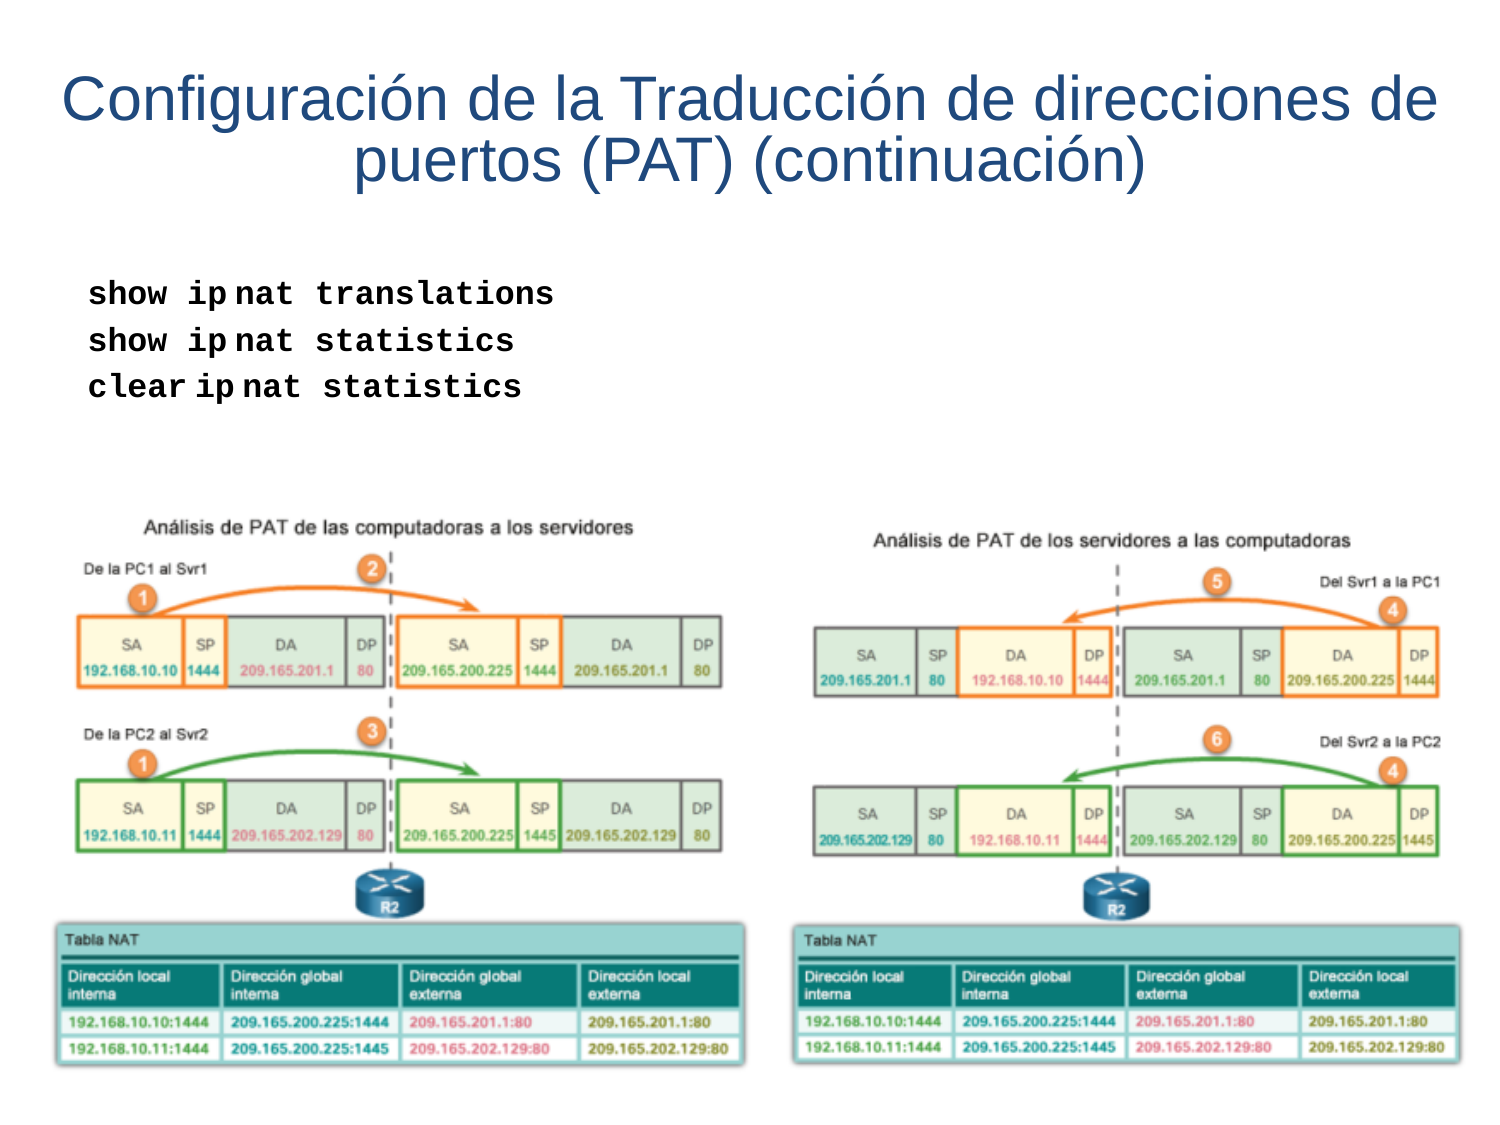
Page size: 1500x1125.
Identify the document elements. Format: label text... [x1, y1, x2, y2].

title Configuración de la Traducción de direcciones de puertos (PAT) (continuación) [31, 64, 1471, 203]
picture [46, 514, 752, 1073]
picture [780, 526, 1469, 1073]
list show ip nat translations show ip nat statistics clear ip nat statistics [34, 263, 1468, 532]
